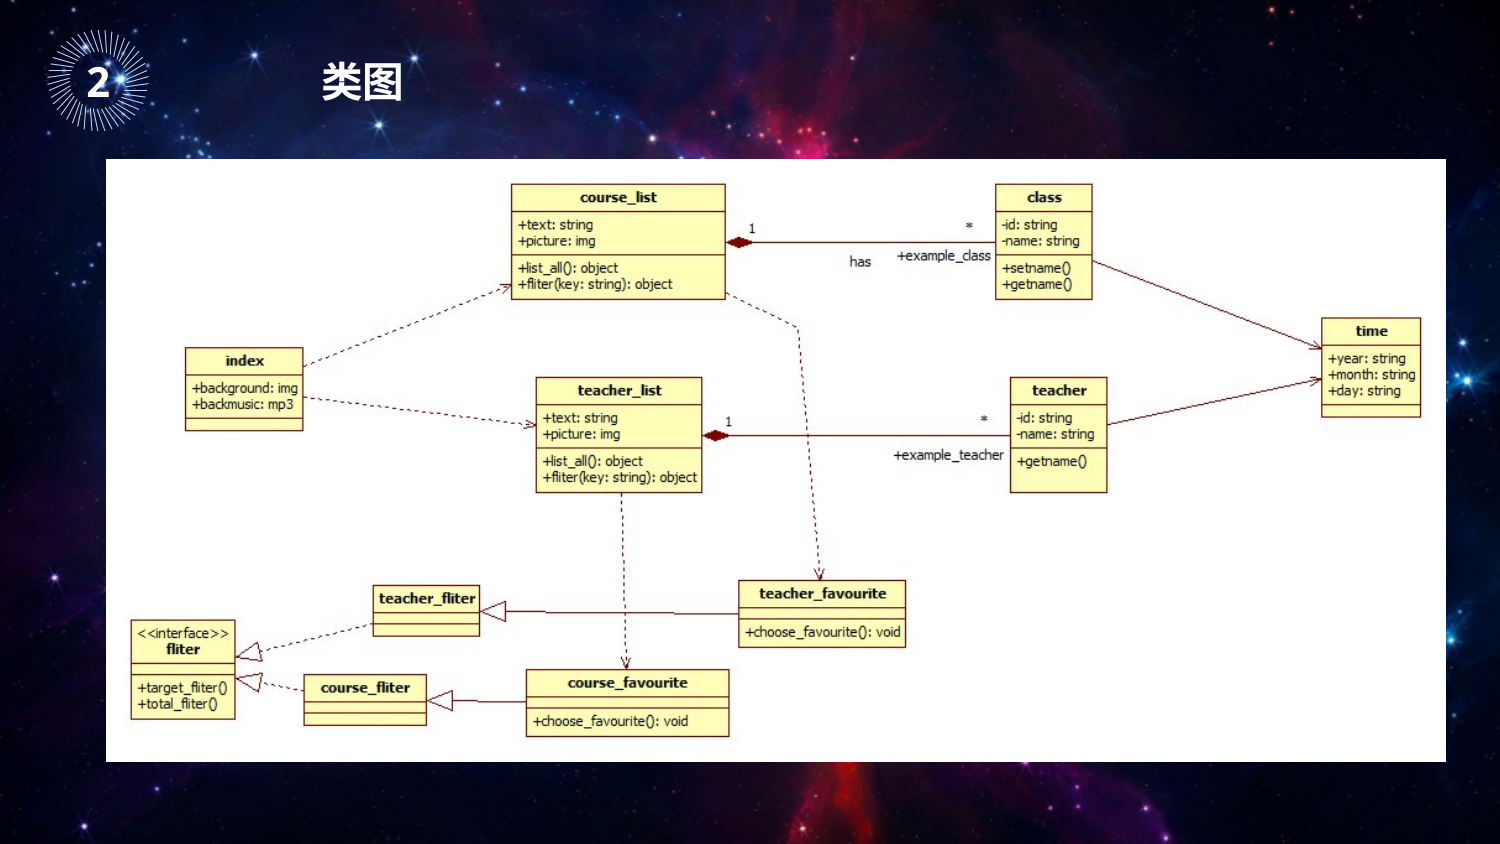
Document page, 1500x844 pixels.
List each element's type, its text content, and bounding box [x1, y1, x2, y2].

picture [0, 0, 1500, 844]
text_box 类图 [159, 48, 573, 113]
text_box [39, 21, 159, 141]
